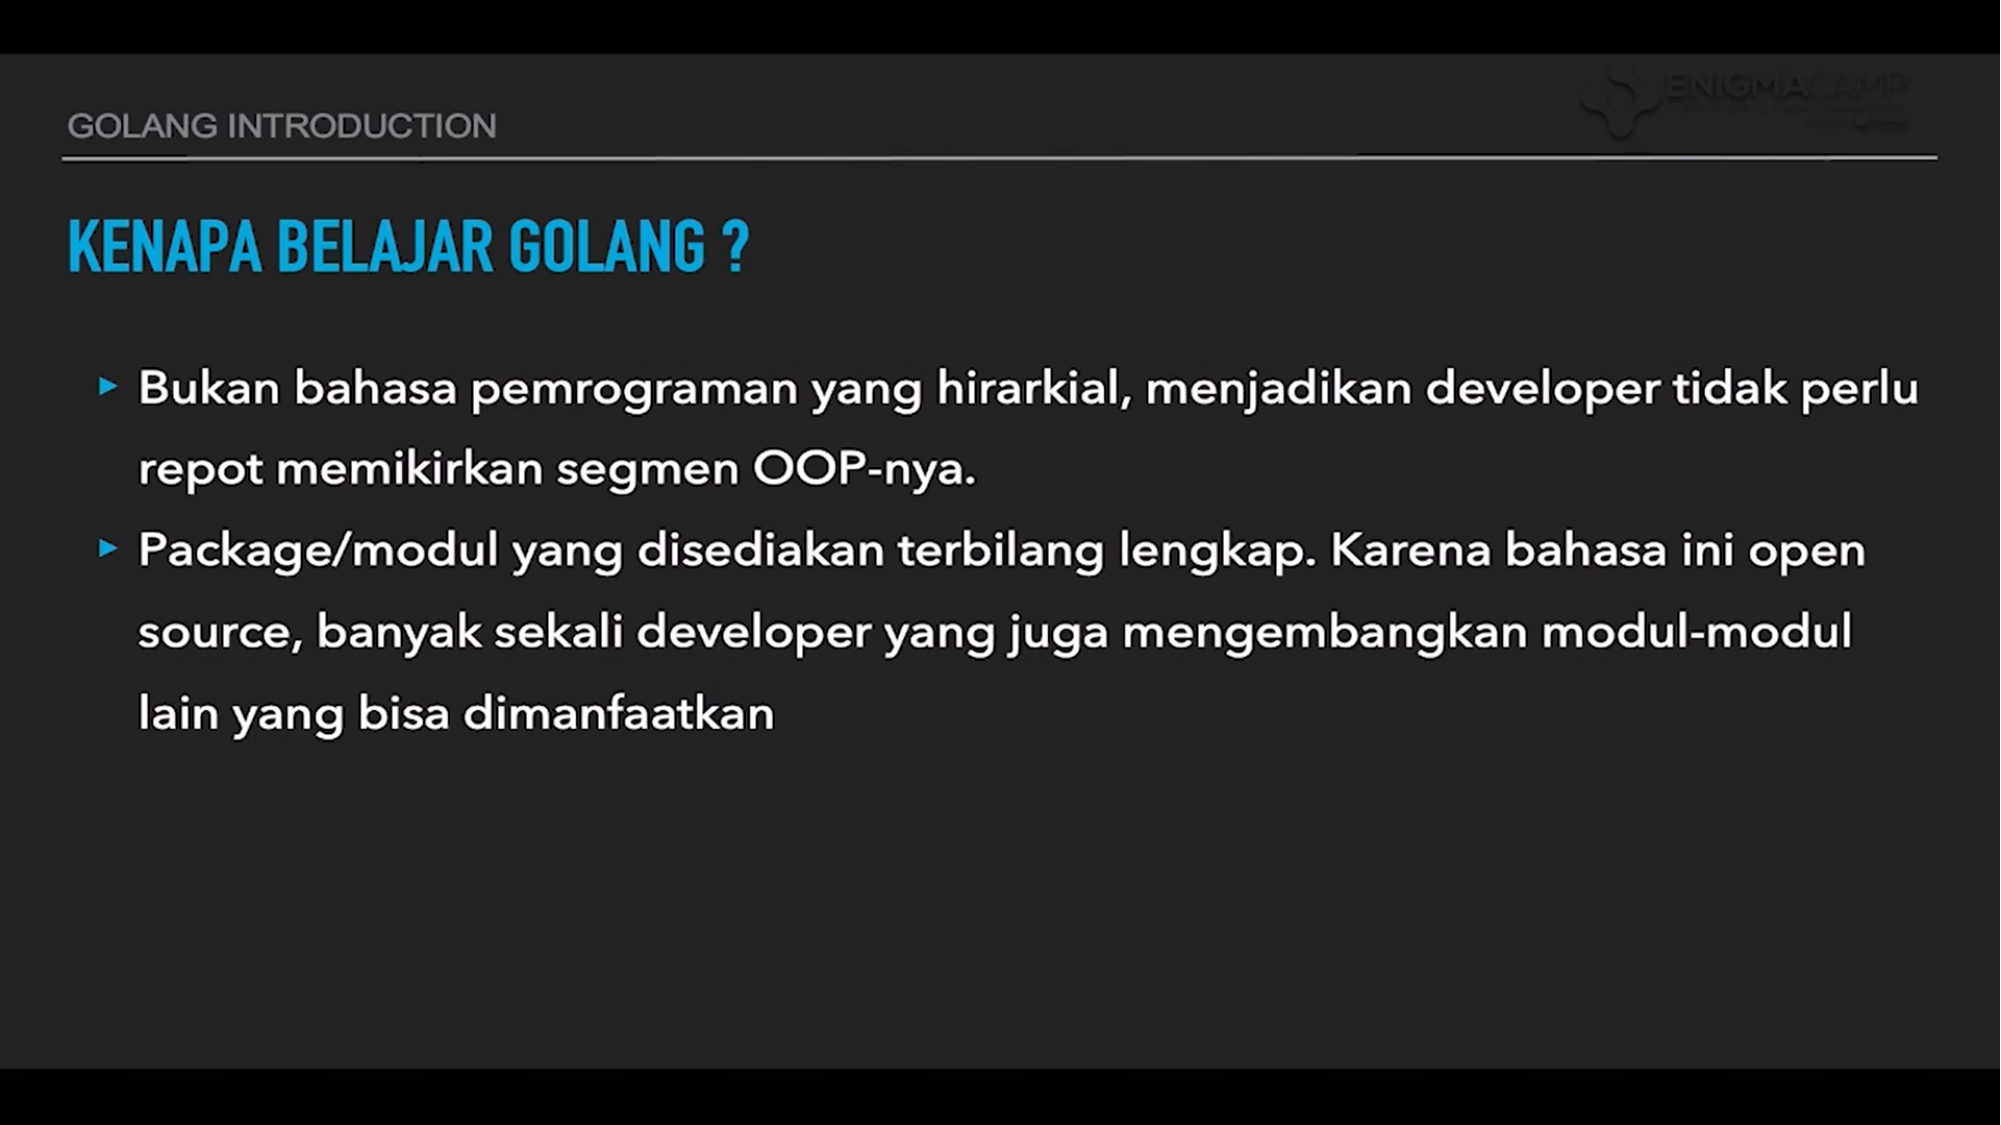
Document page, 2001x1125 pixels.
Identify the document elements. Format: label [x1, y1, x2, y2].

list [0, 0, 2000, 1125]
